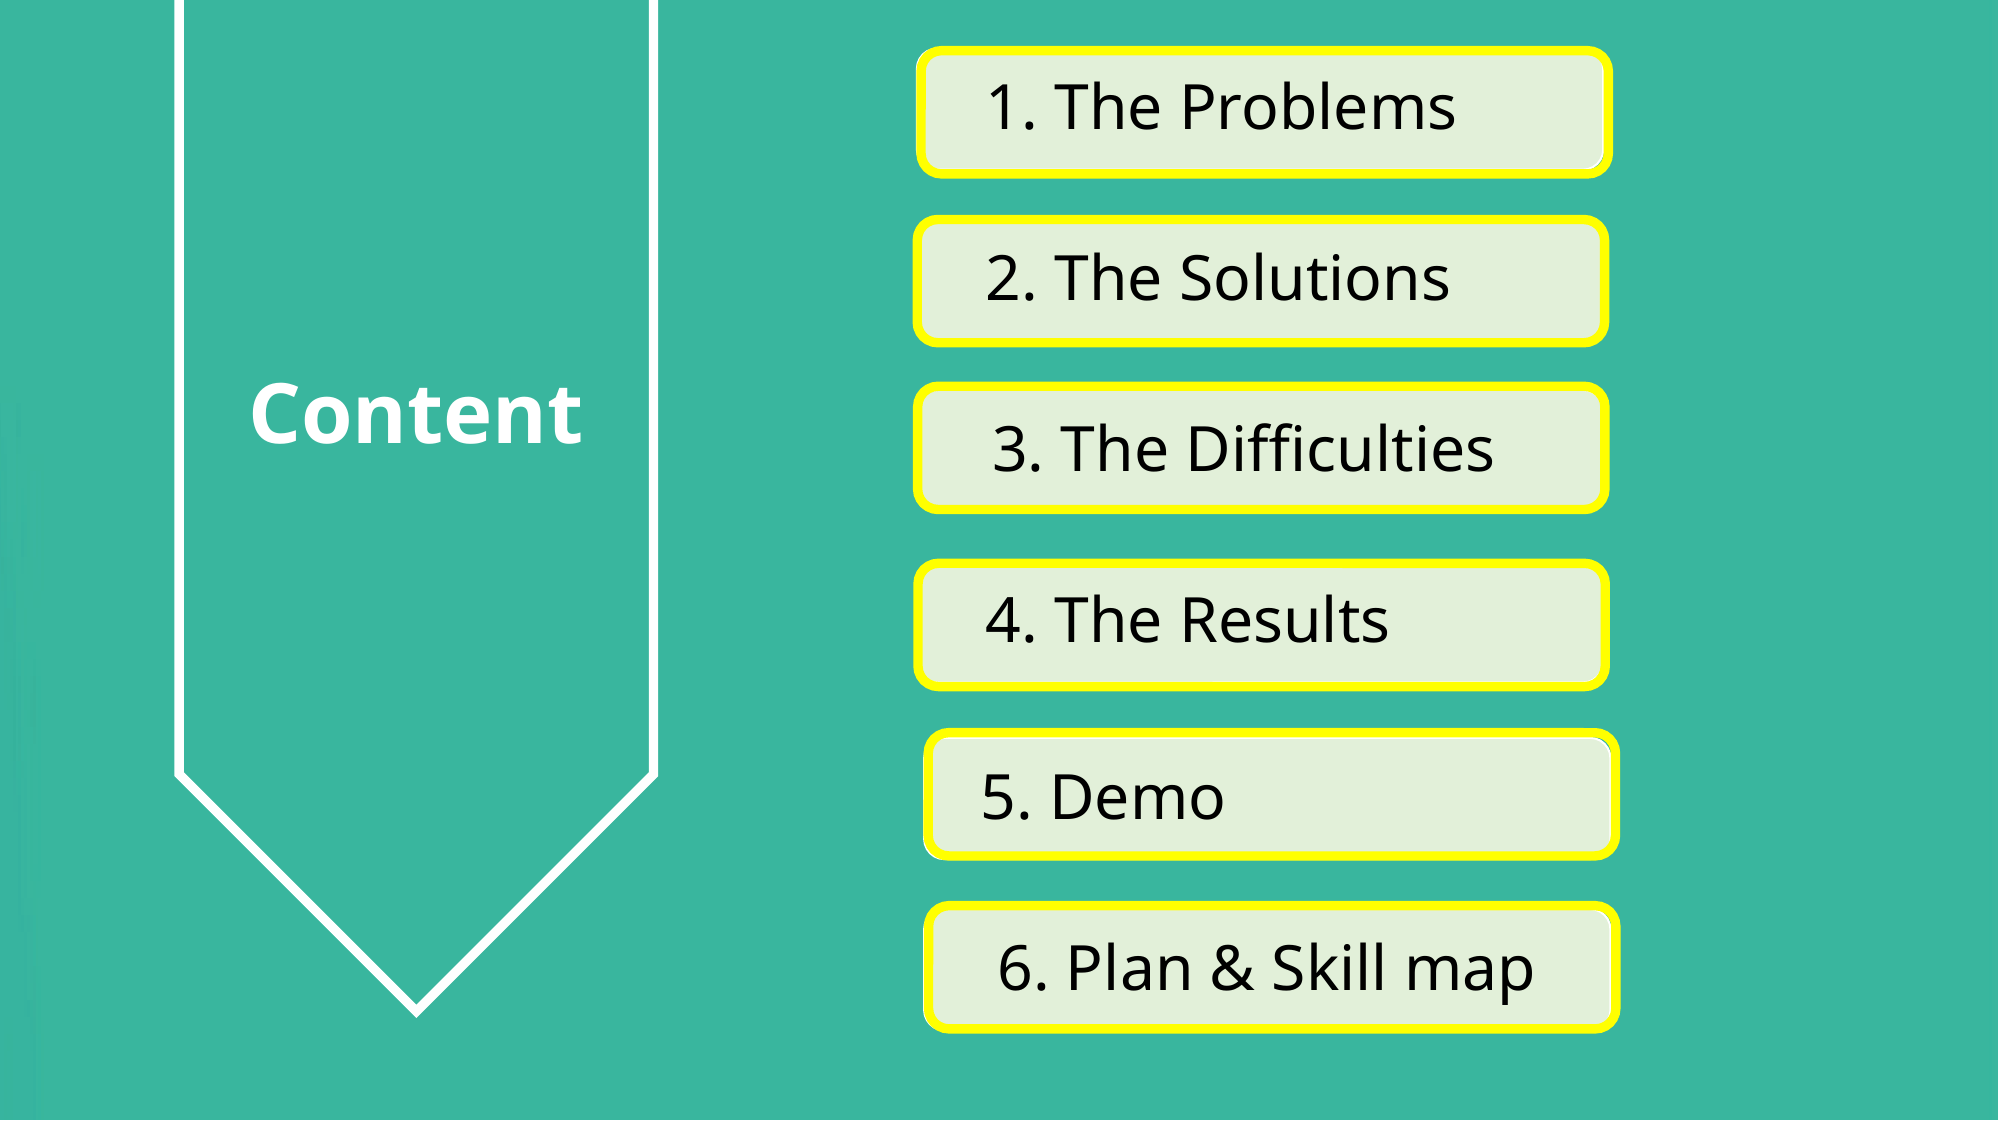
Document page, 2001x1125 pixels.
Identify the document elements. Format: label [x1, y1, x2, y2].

list [0, 0, 1998, 1120]
